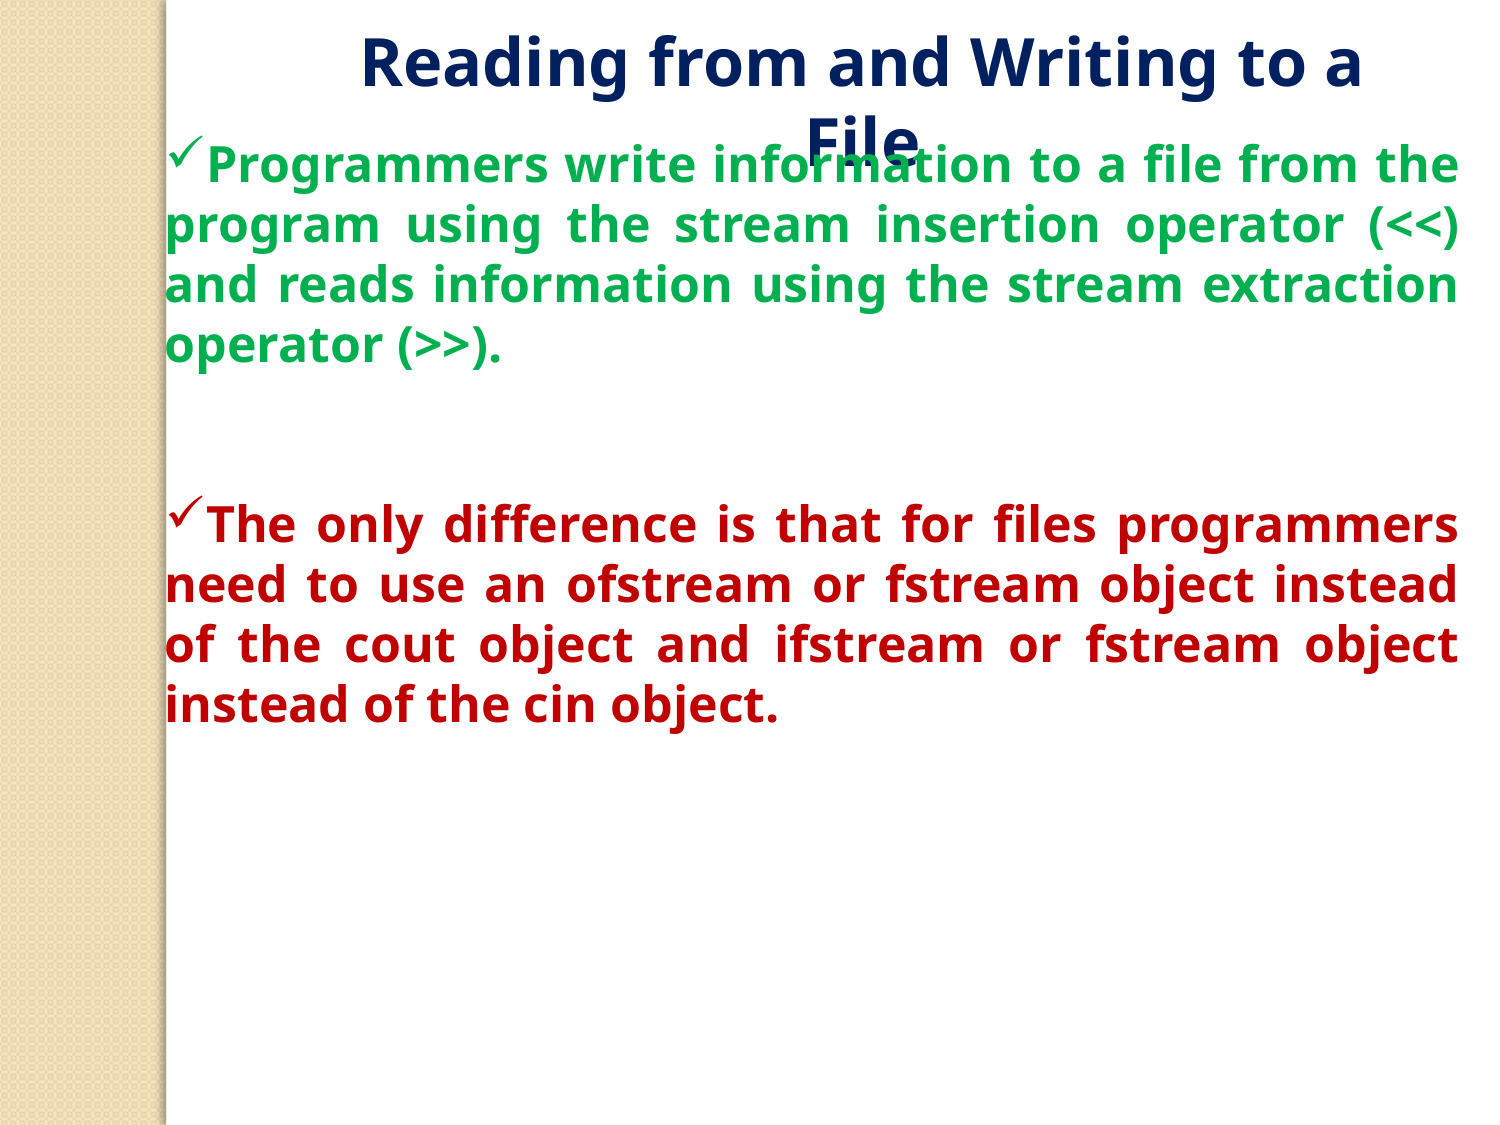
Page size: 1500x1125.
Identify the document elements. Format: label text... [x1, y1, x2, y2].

text_box Programmers write information to a file from the program using the stream insertion operator (<<) and reads information using the stream extraction operator (>>). The only difference is that for files programmers need to use an ofstream or fstream object instead of the cout object and ifstream or fstream object instead of the cin object. [150, 124, 1475, 740]
text_box Reading from and Writing to a File [287, 12, 1438, 124]
